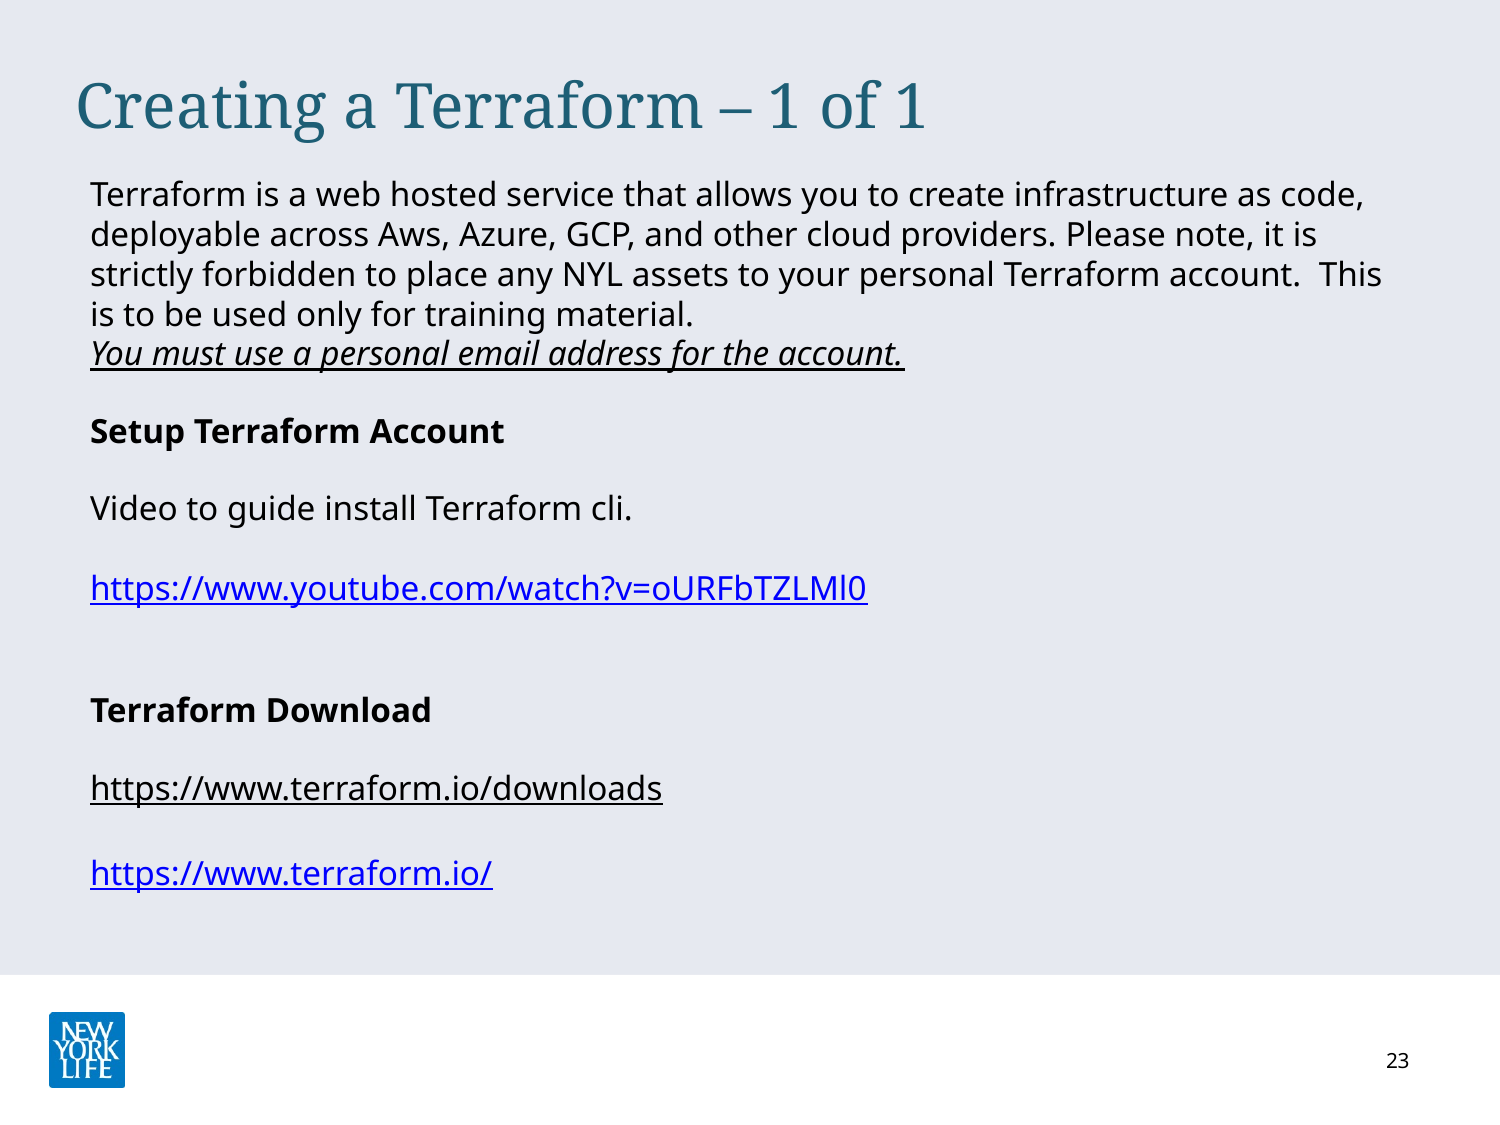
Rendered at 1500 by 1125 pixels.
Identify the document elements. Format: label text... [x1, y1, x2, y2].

title Creating a Terraform – 1 of 1 [75, 66, 1425, 142]
picture [49, 1012, 125, 1088]
list Terraform is a web hosted service that allows you to create infrastructure as code, deployable across Aws, Azure, GCP, and other cloud providers. Please note, it is strictly forbidden to place any NYL assets to your personal Terraform account. This is to be used only for training material. You must use a personal email address for the account. Setup Terraform Account Video to guide install Terraform cli. https://www.youtube.com/watch?v=oURFbTZLMl0 Terraform Download https://www.terraform.io/downloads https://www.terraform.io/ [75, 165, 1425, 975]
slide_number 23 [1379, 1048, 1417, 1074]
